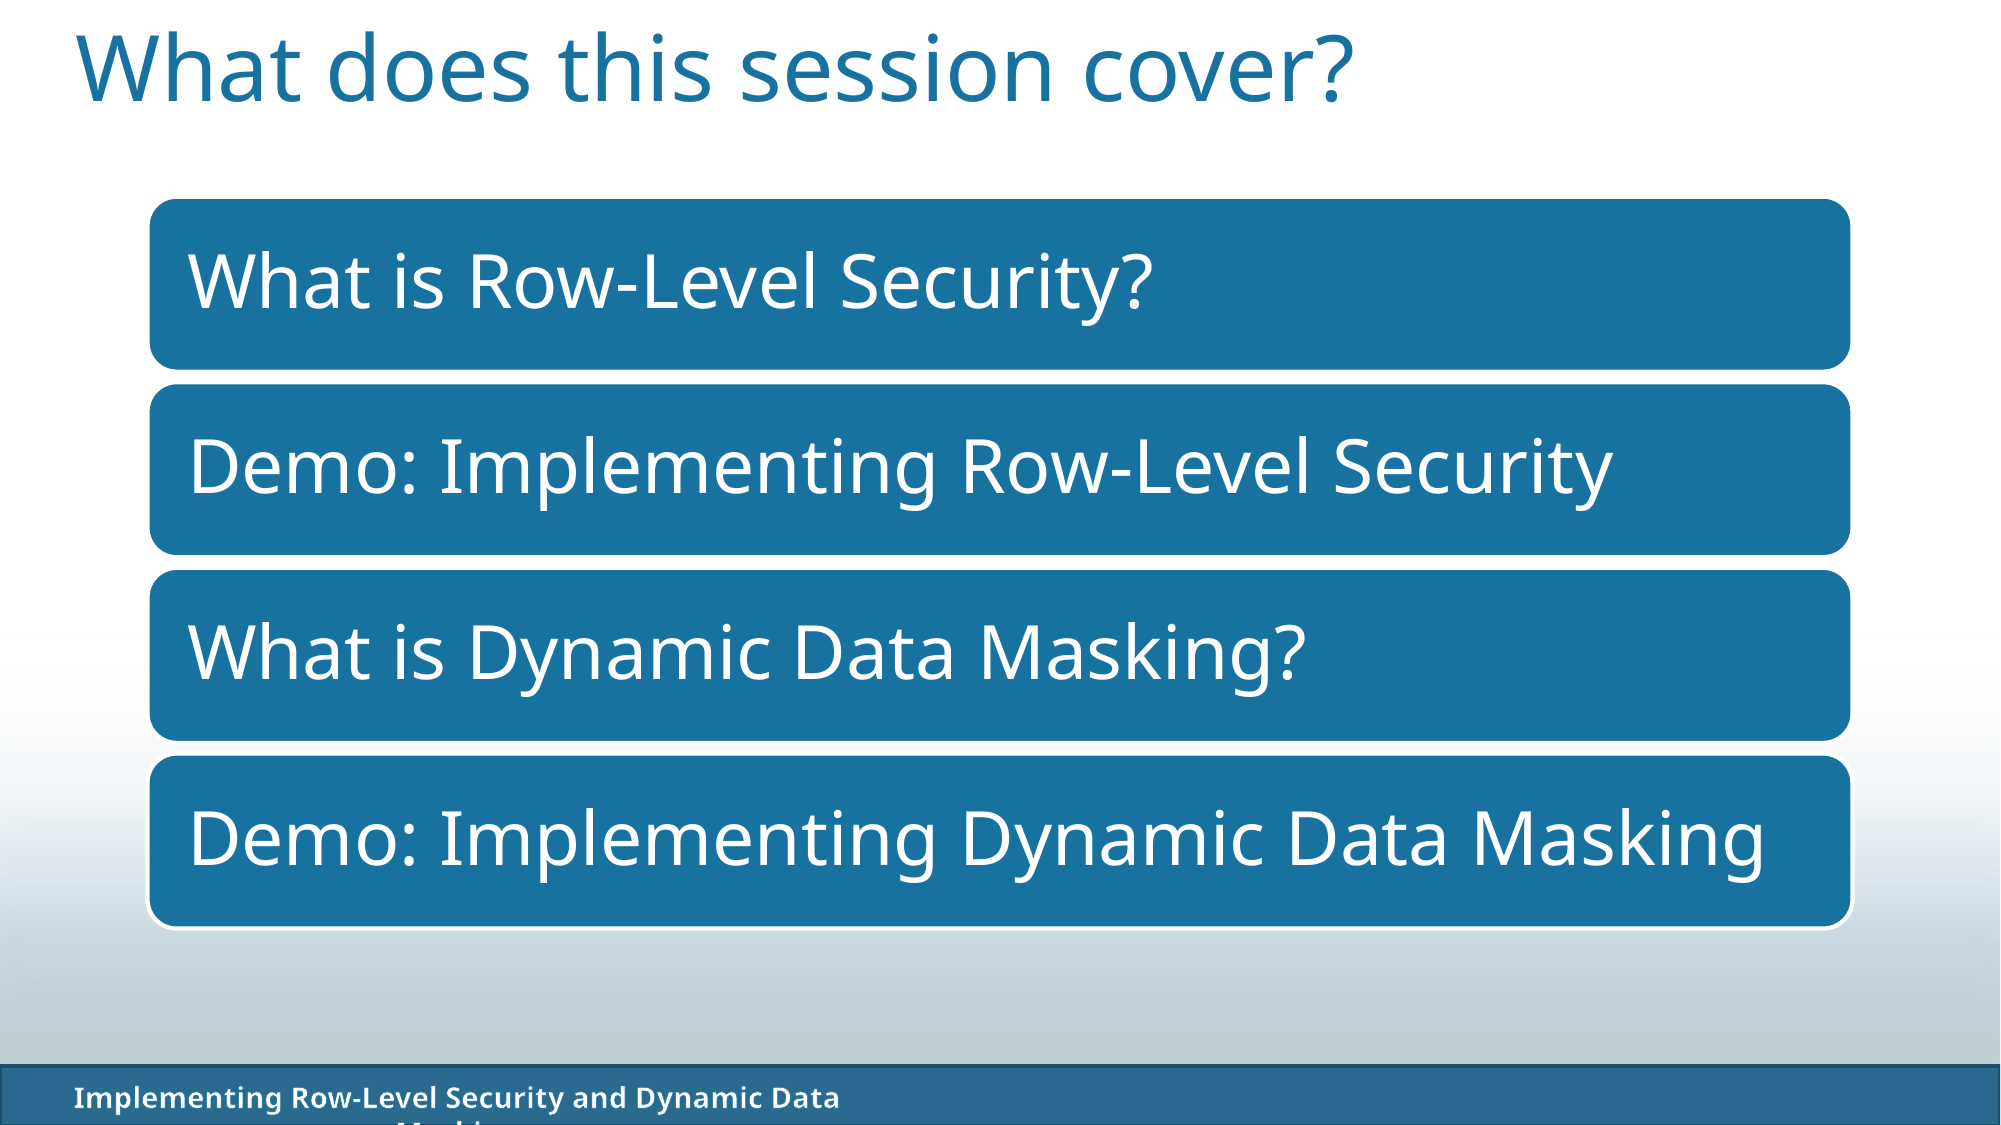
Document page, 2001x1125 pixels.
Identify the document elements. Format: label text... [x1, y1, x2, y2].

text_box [147, 160, 1853, 949]
text_box What does this session cover? [60, 39, 1861, 228]
picture [0, 0, 2001, 1064]
